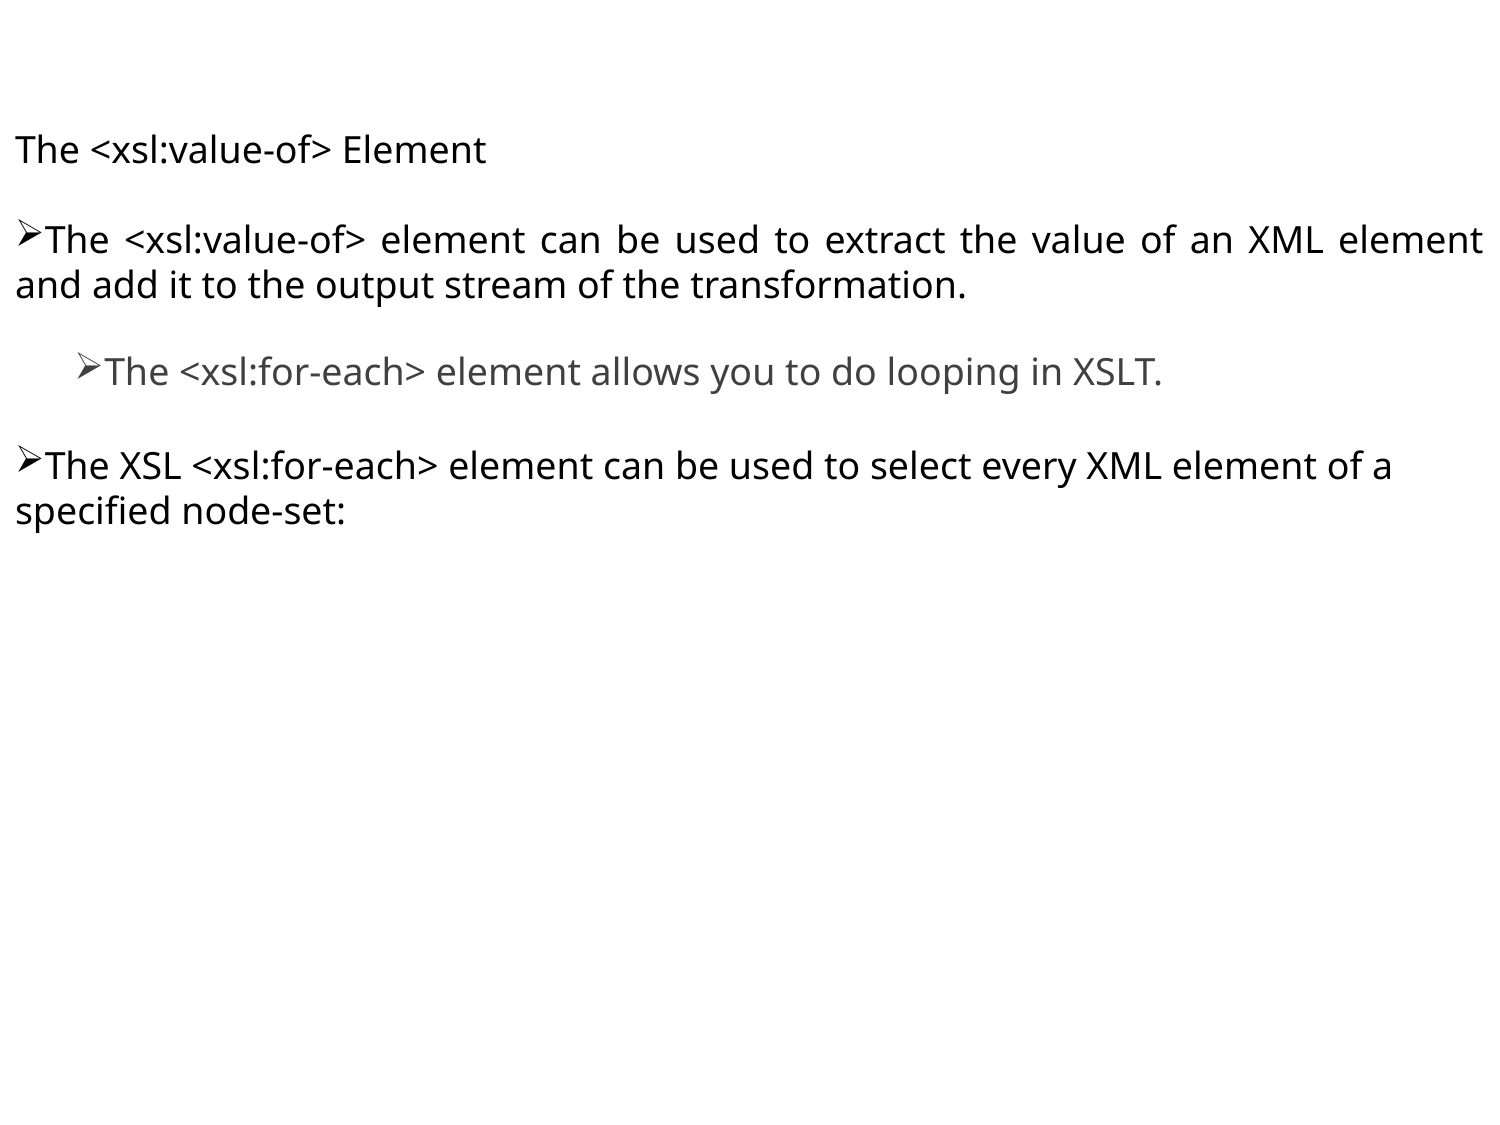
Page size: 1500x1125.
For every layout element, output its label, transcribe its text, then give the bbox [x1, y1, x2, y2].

text_box The XSL <xsl:for-each> element can be used to select every XML element of a specified node-set: [0, 434, 1500, 539]
text_box The <xsl:for-each> element allows you to do looping in XSLT. [59, 340, 1180, 434]
text_box The <xsl:value-of> Element The <xsl:value-of> element can be used to extract the value of an XML element and add it to the output stream of the transformation. [0, 118, 1500, 313]
